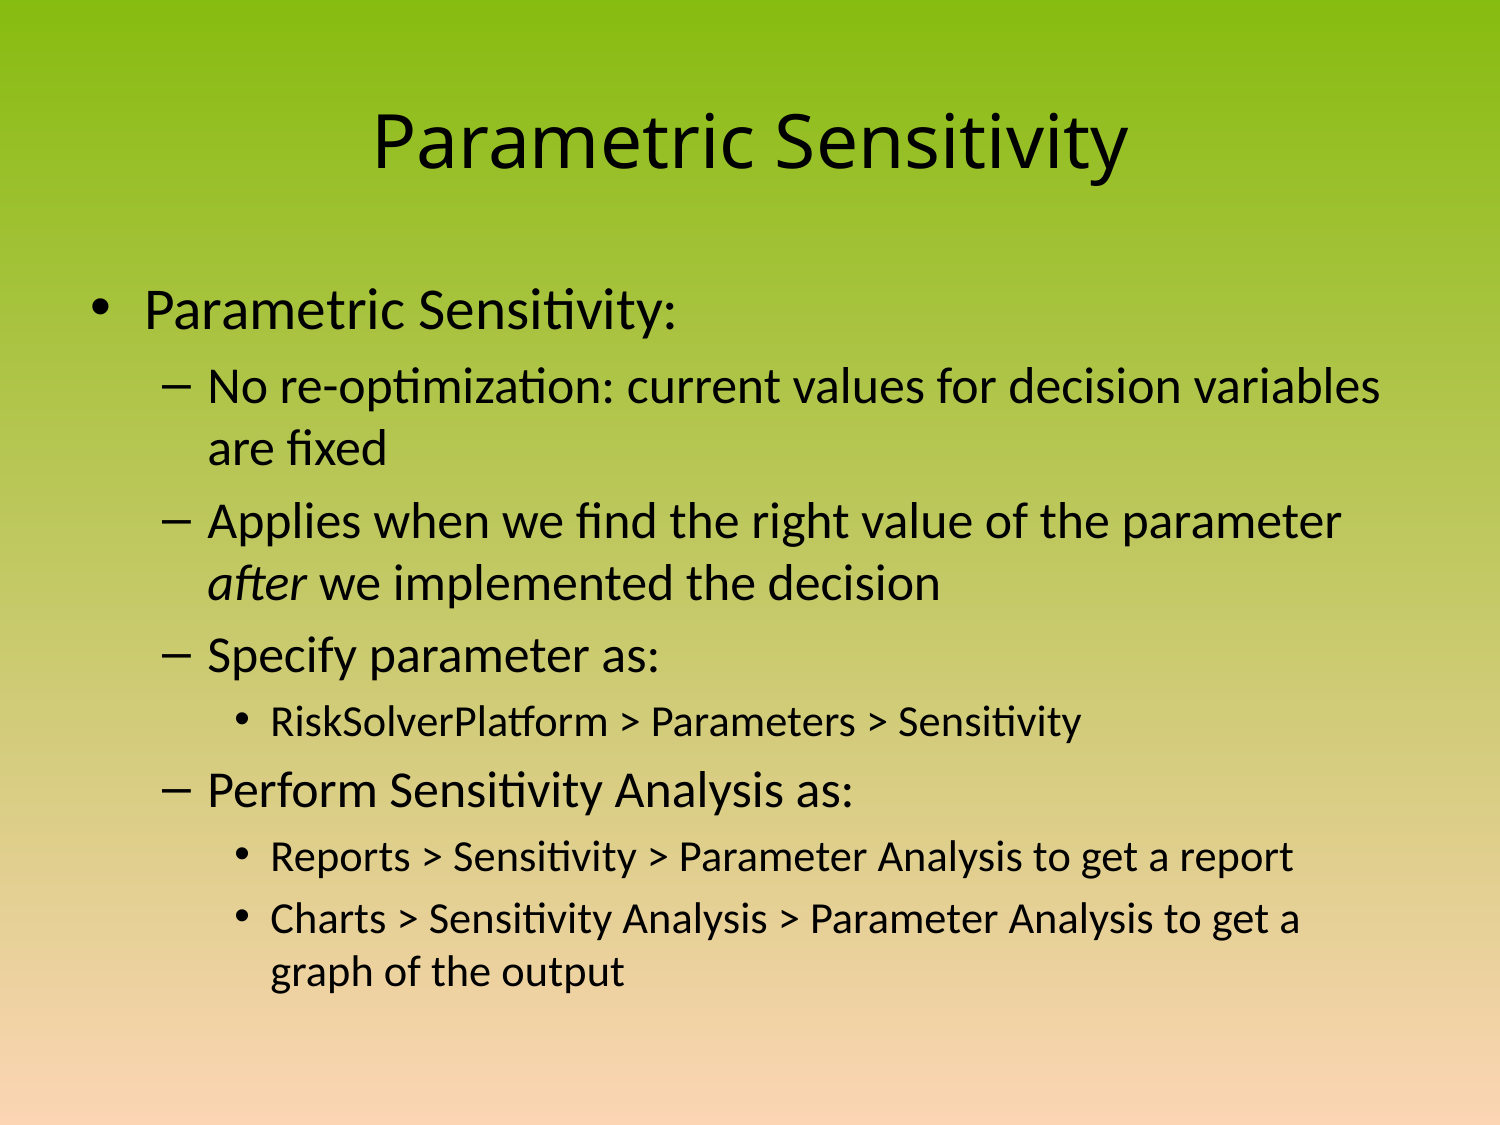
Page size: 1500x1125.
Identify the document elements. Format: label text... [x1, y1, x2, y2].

list Parametric Sensitivity: No re-optimization: current values for decision variables are fixed Applies when we find the right value of the parameter after we implemented the decision Specify parameter as: RiskSolverPlatform > Parameters > Sensitivity Perform Sensitivity Analysis as: Reports > Sensitivity > Parameter Analysis to get a report Charts > Sensitivity Analysis > Parameter Analysis to get a graph of the output [75, 262, 1425, 1005]
title Parametric Sensitivity [75, 45, 1425, 233]
